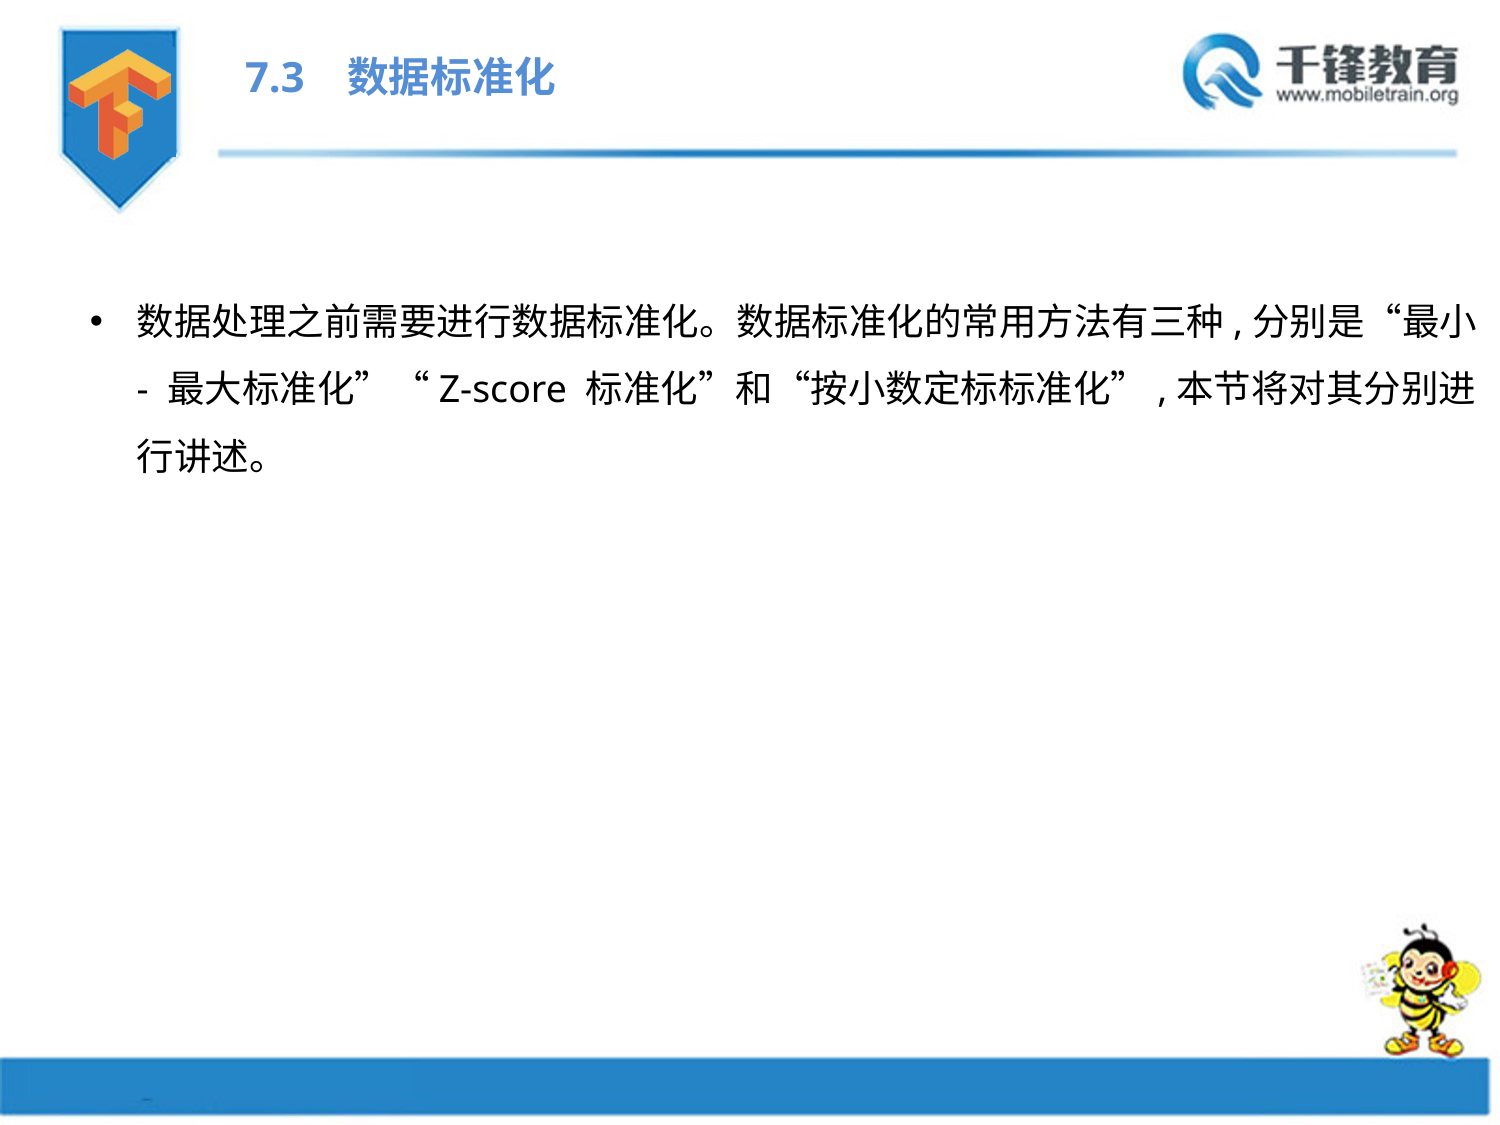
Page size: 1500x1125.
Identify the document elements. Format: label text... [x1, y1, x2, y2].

text_box 数据处理之前需要进行数据标准化。数据标准化的常用方法有三种,分别是“最小 - 最大标准化”“Z-score 标准化”和“按小数定标标准化”,本节将对其分别进行讲述。 [0, 267, 1500, 486]
picture [0, 0, 1500, 267]
text_box 7.3 数据标准化 [230, 29, 1069, 122]
picture [0, 486, 1500, 1125]
